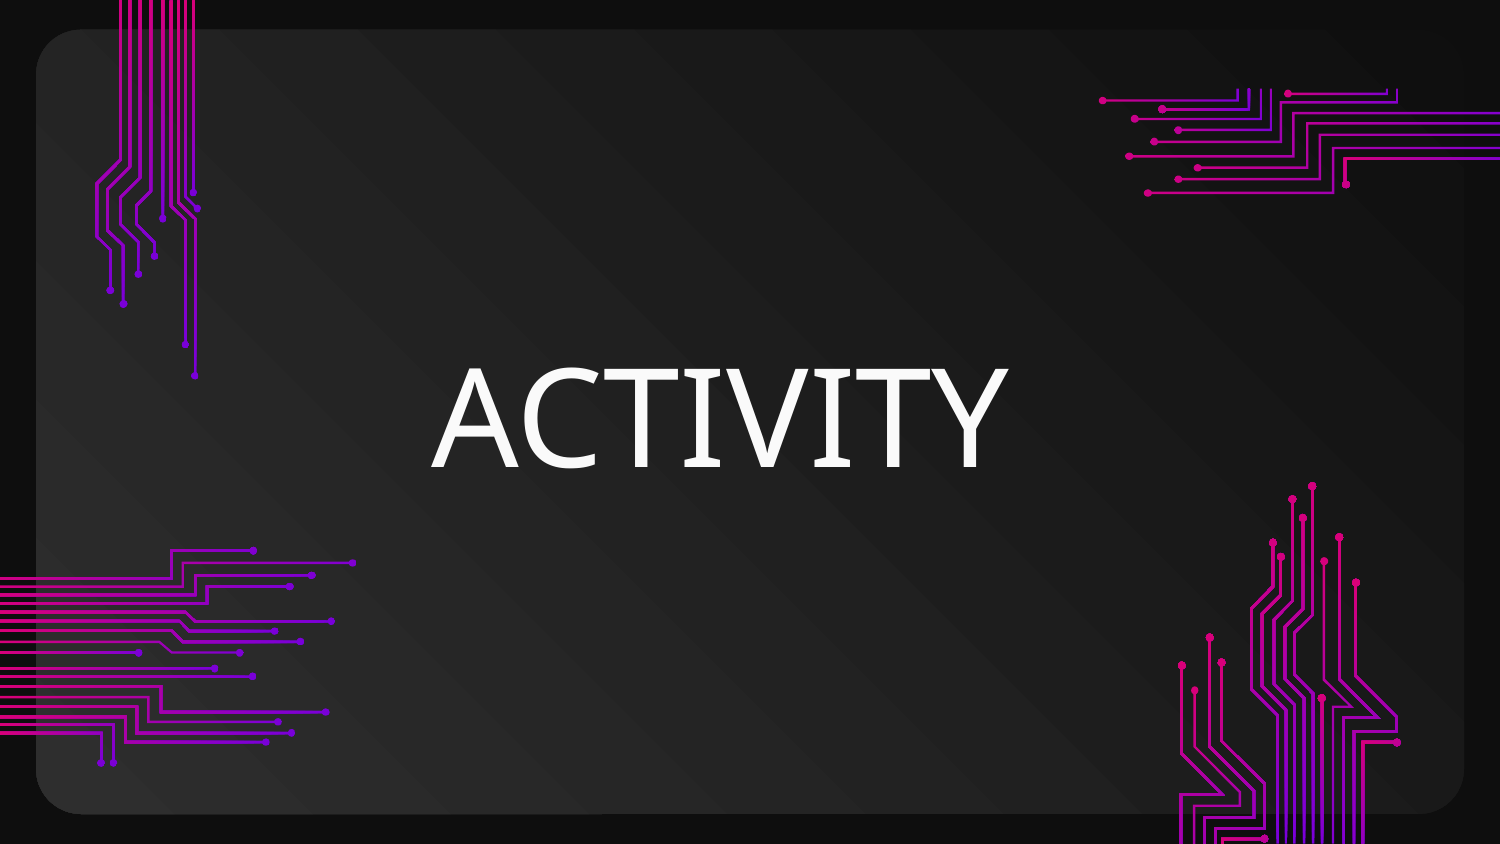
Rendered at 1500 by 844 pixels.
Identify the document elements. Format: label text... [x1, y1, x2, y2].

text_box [95, 0, 202, 380]
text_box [1177, 481, 1401, 844]
title ACTIVITY [238, 324, 1239, 532]
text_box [1245, 0, 1354, 344]
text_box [0, 546, 357, 768]
